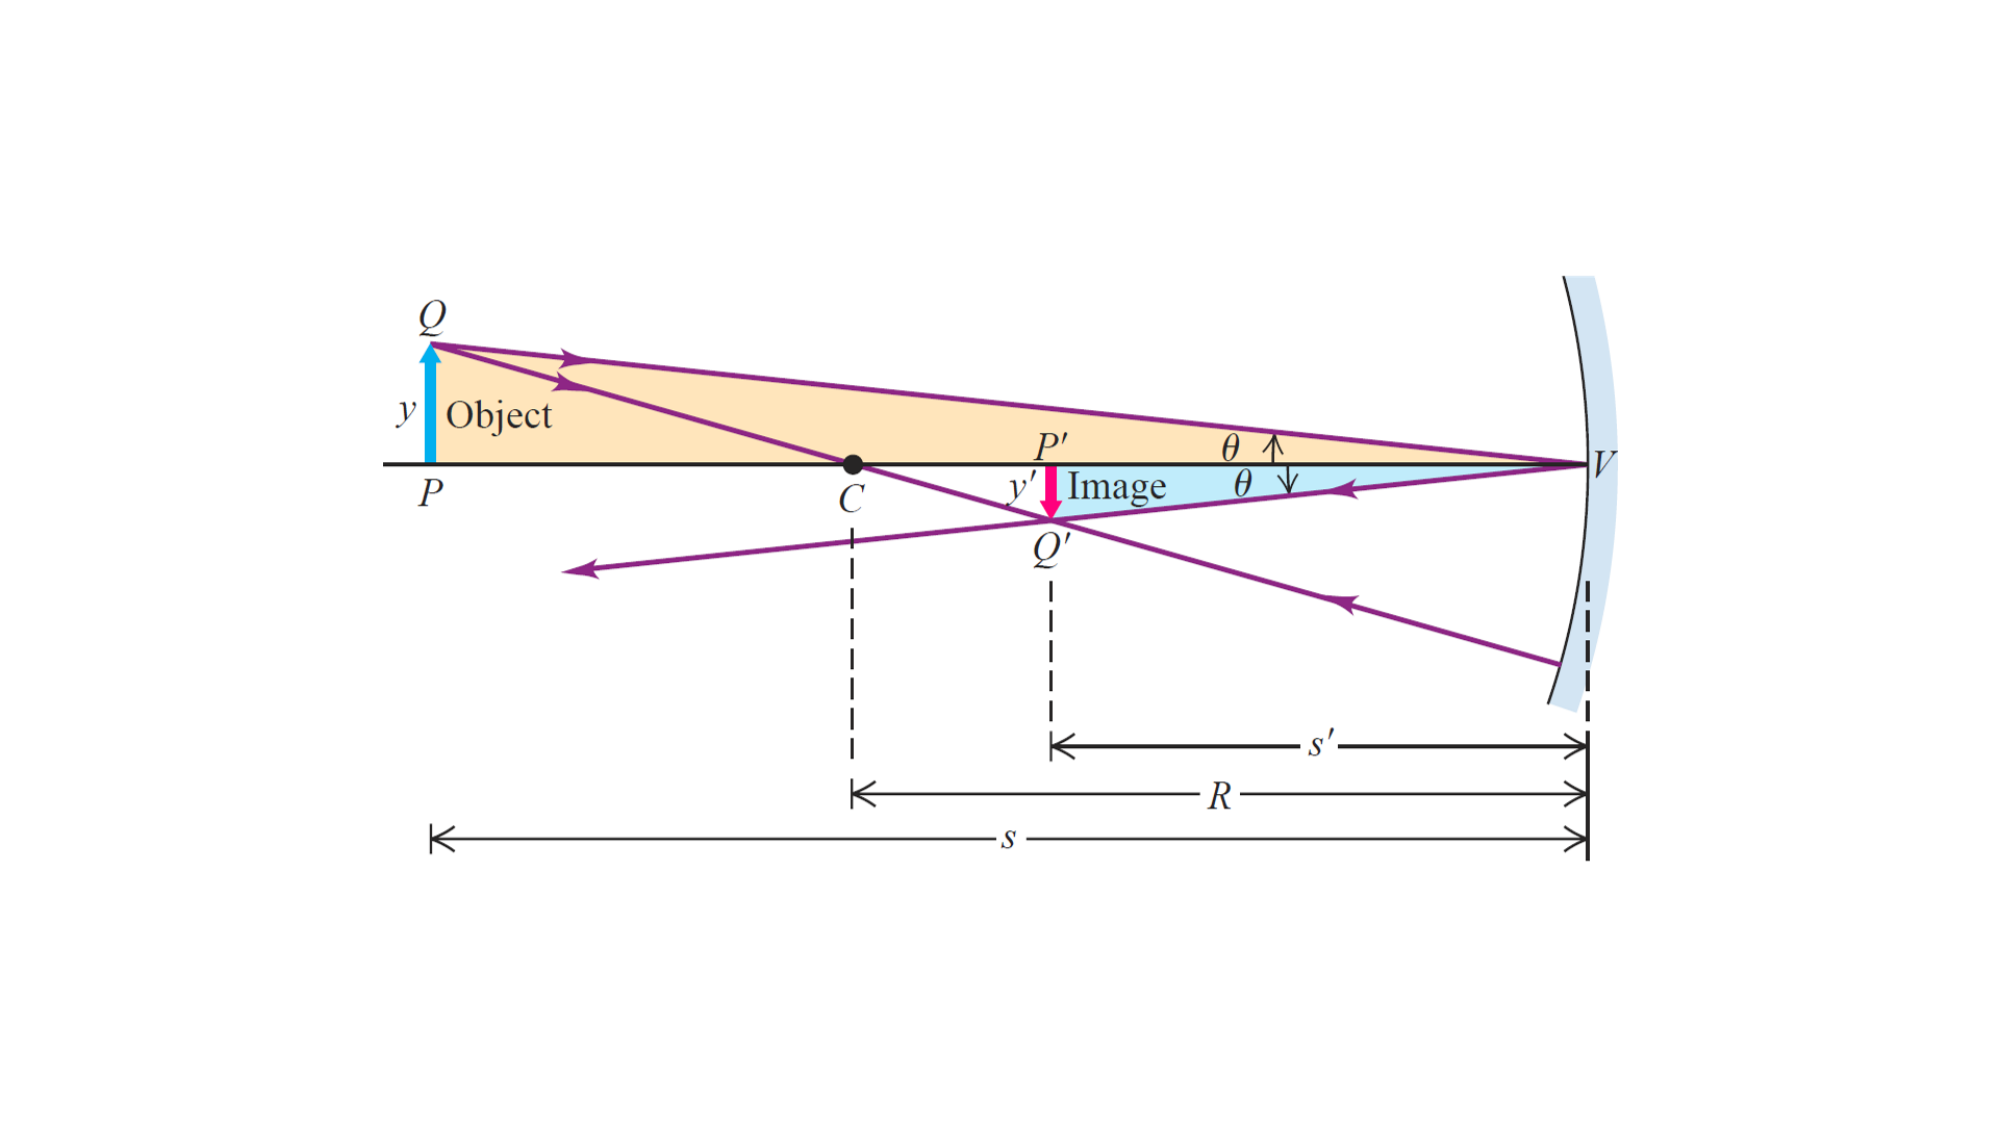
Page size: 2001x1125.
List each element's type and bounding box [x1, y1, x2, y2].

picture [356, 255, 1644, 870]
